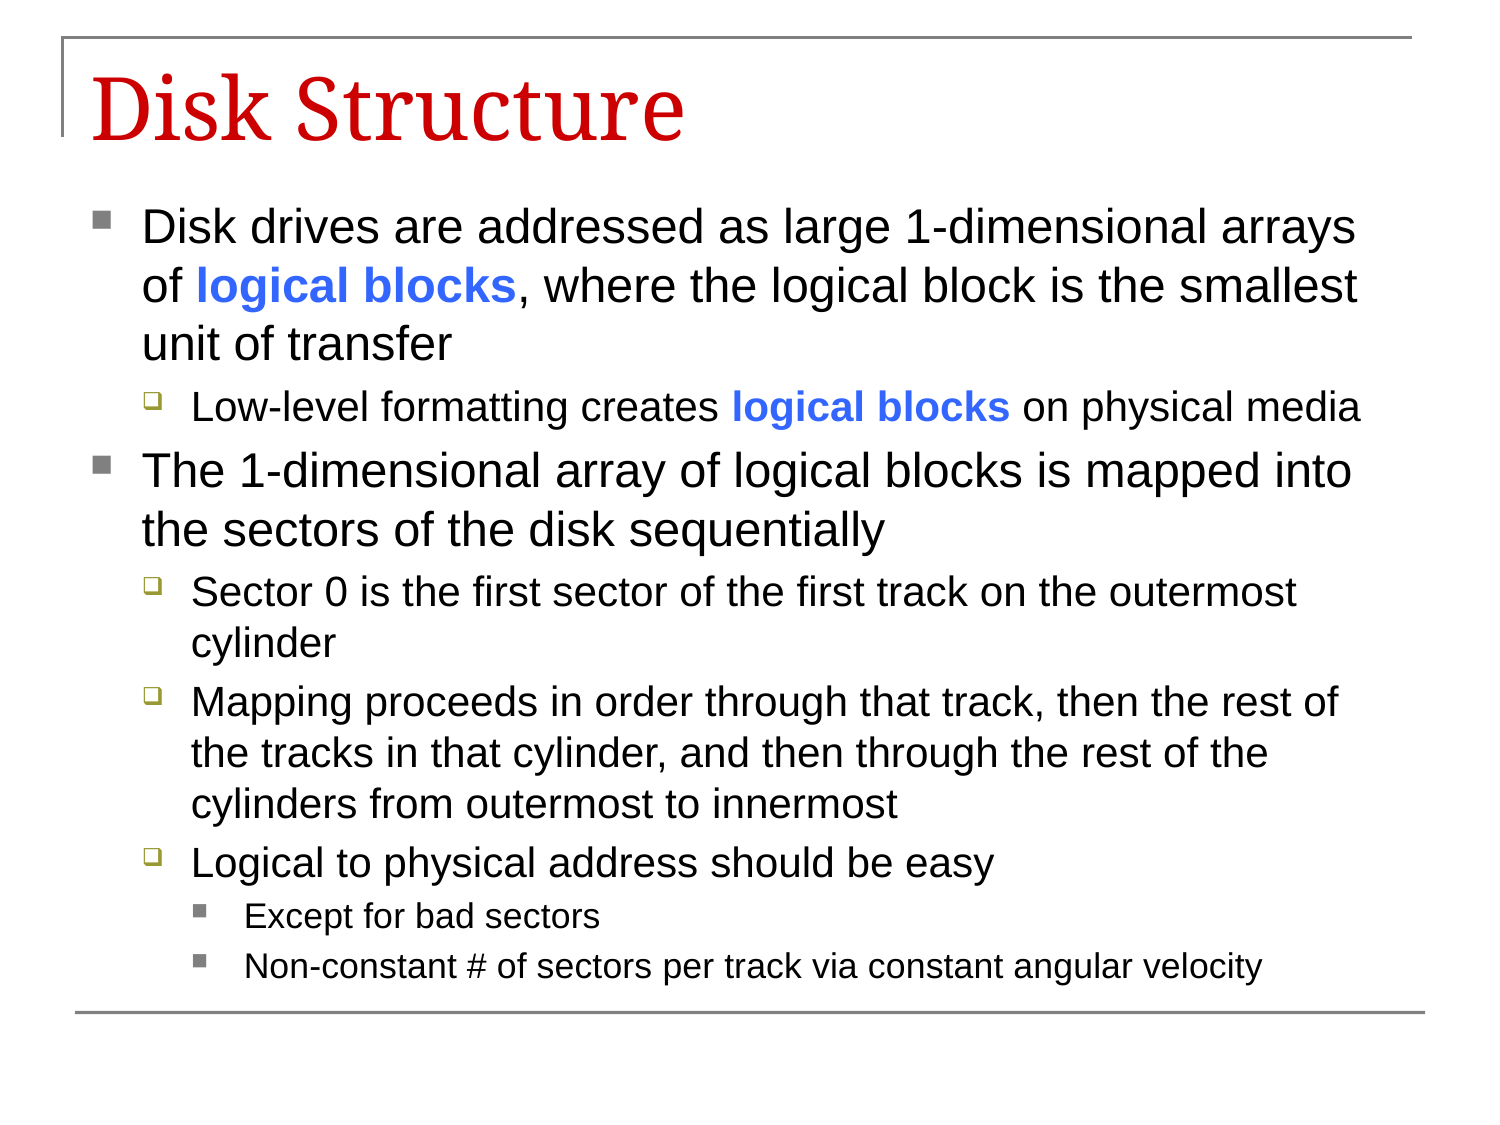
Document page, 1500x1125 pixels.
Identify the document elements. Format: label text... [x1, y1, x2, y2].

title Disk Structure [75, 45, 1425, 163]
list Disk drives are addressed as large 1-dimensional arrays of logical blocks, where the logical block is the smallest unit of transfer Low-level formatting creates logical blocks on physical media The 1-dimensional array of logical blocks is mapped into the sectors of the disk sequentially Sector 0 is the first sector of the first track on the outermost cylinder Mapping proceeds in order through that track, then the rest of the tracks in that cylinder, and then through the rest of the cylinders from outermost to innermost Logical to physical address should be easy Except for bad sectors Non-constant # of sectors per track via constant angular velocity [75, 187, 1425, 1006]
